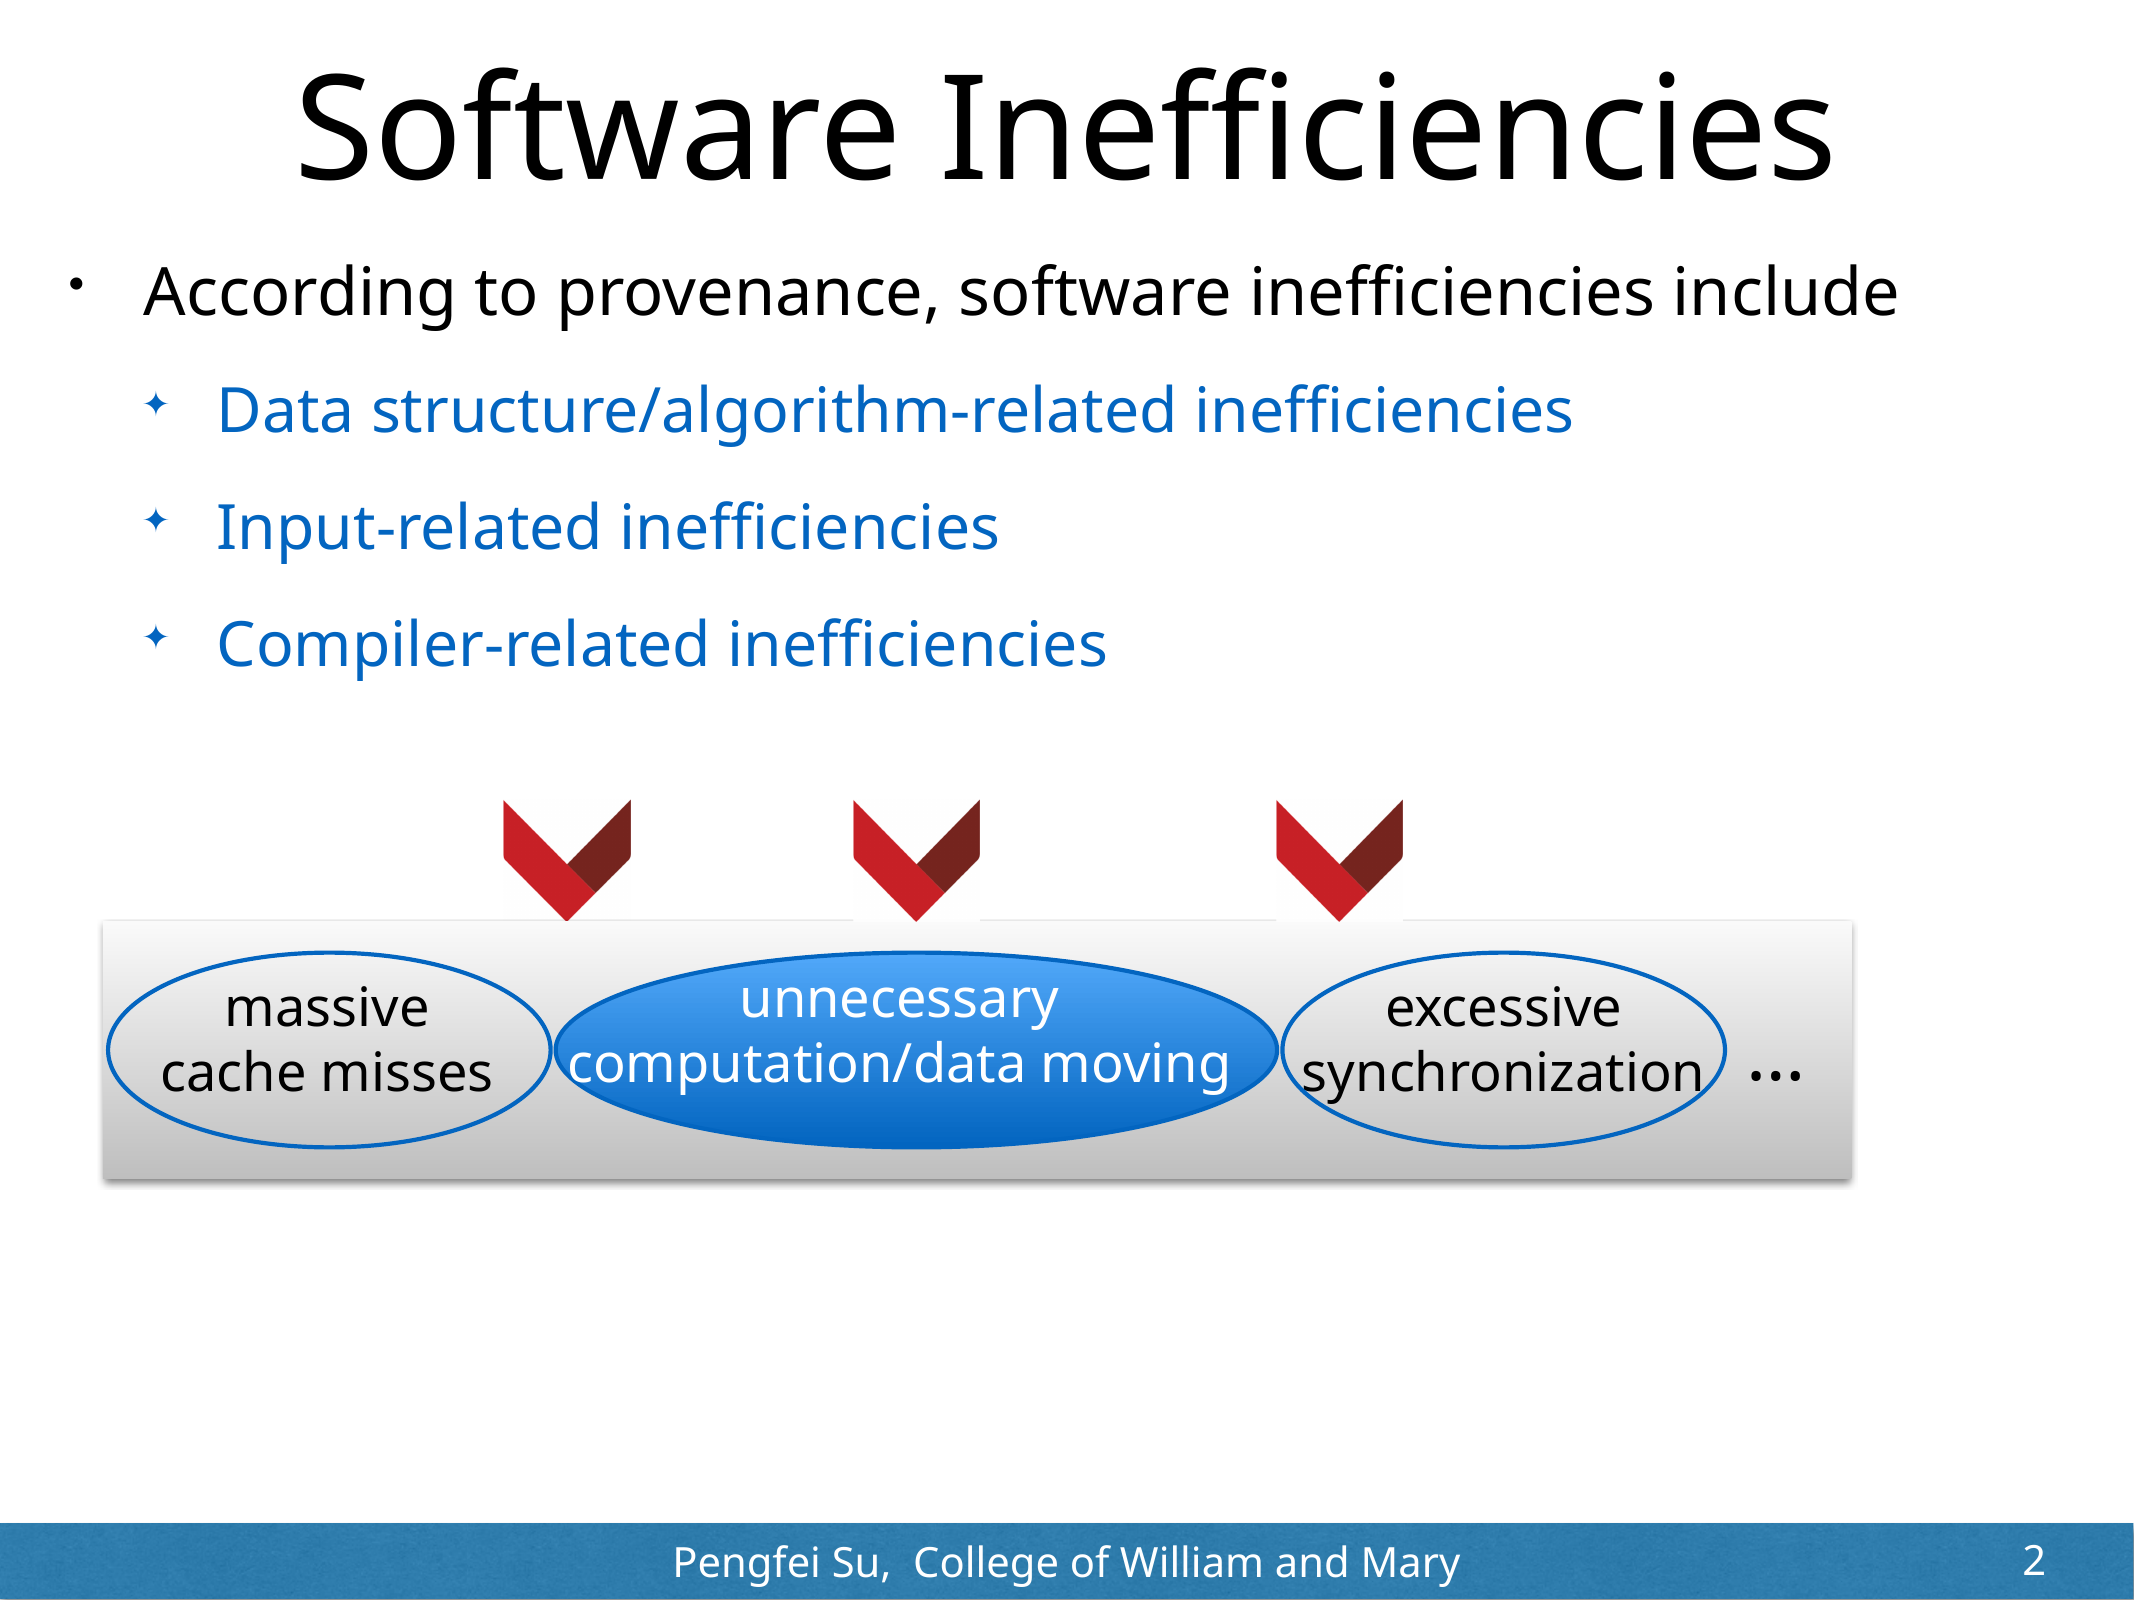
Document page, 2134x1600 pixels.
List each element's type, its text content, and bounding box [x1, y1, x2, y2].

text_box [107, 952, 551, 1148]
picture [1278, 797, 1401, 924]
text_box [1285, 952, 1726, 1148]
picture [506, 797, 628, 924]
text_box [102, 1008, 1852, 1179]
picture [0, 1523, 2134, 1599]
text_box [555, 952, 1278, 1148]
slide_number 2 [2001, 1525, 2068, 1593]
text_box According to provenance, software inefficiencies include Data structure/algorithm-related inefficiencies Input-related inefficiencies Compiler-related inefficiencies [0, 240, 2067, 1008]
title Software Inefficiencies [155, 1, 1978, 240]
picture [855, 797, 978, 924]
text_box … [1737, 1008, 1814, 1104]
